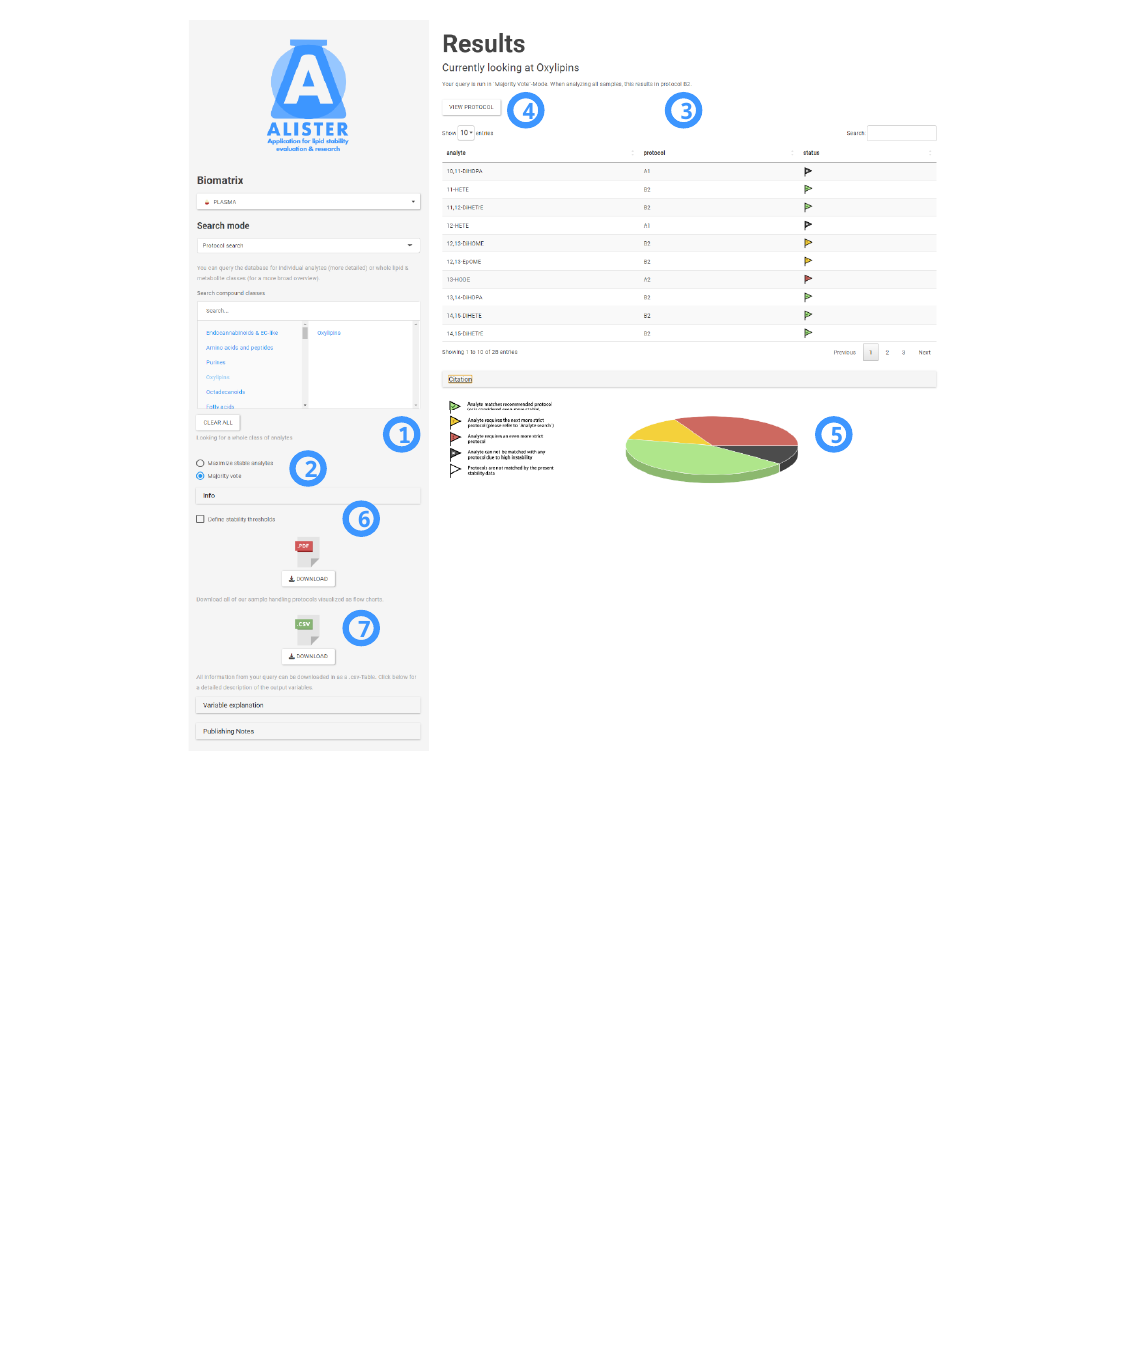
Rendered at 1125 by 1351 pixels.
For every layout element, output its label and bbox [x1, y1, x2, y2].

text_box [188, 20, 943, 751]
